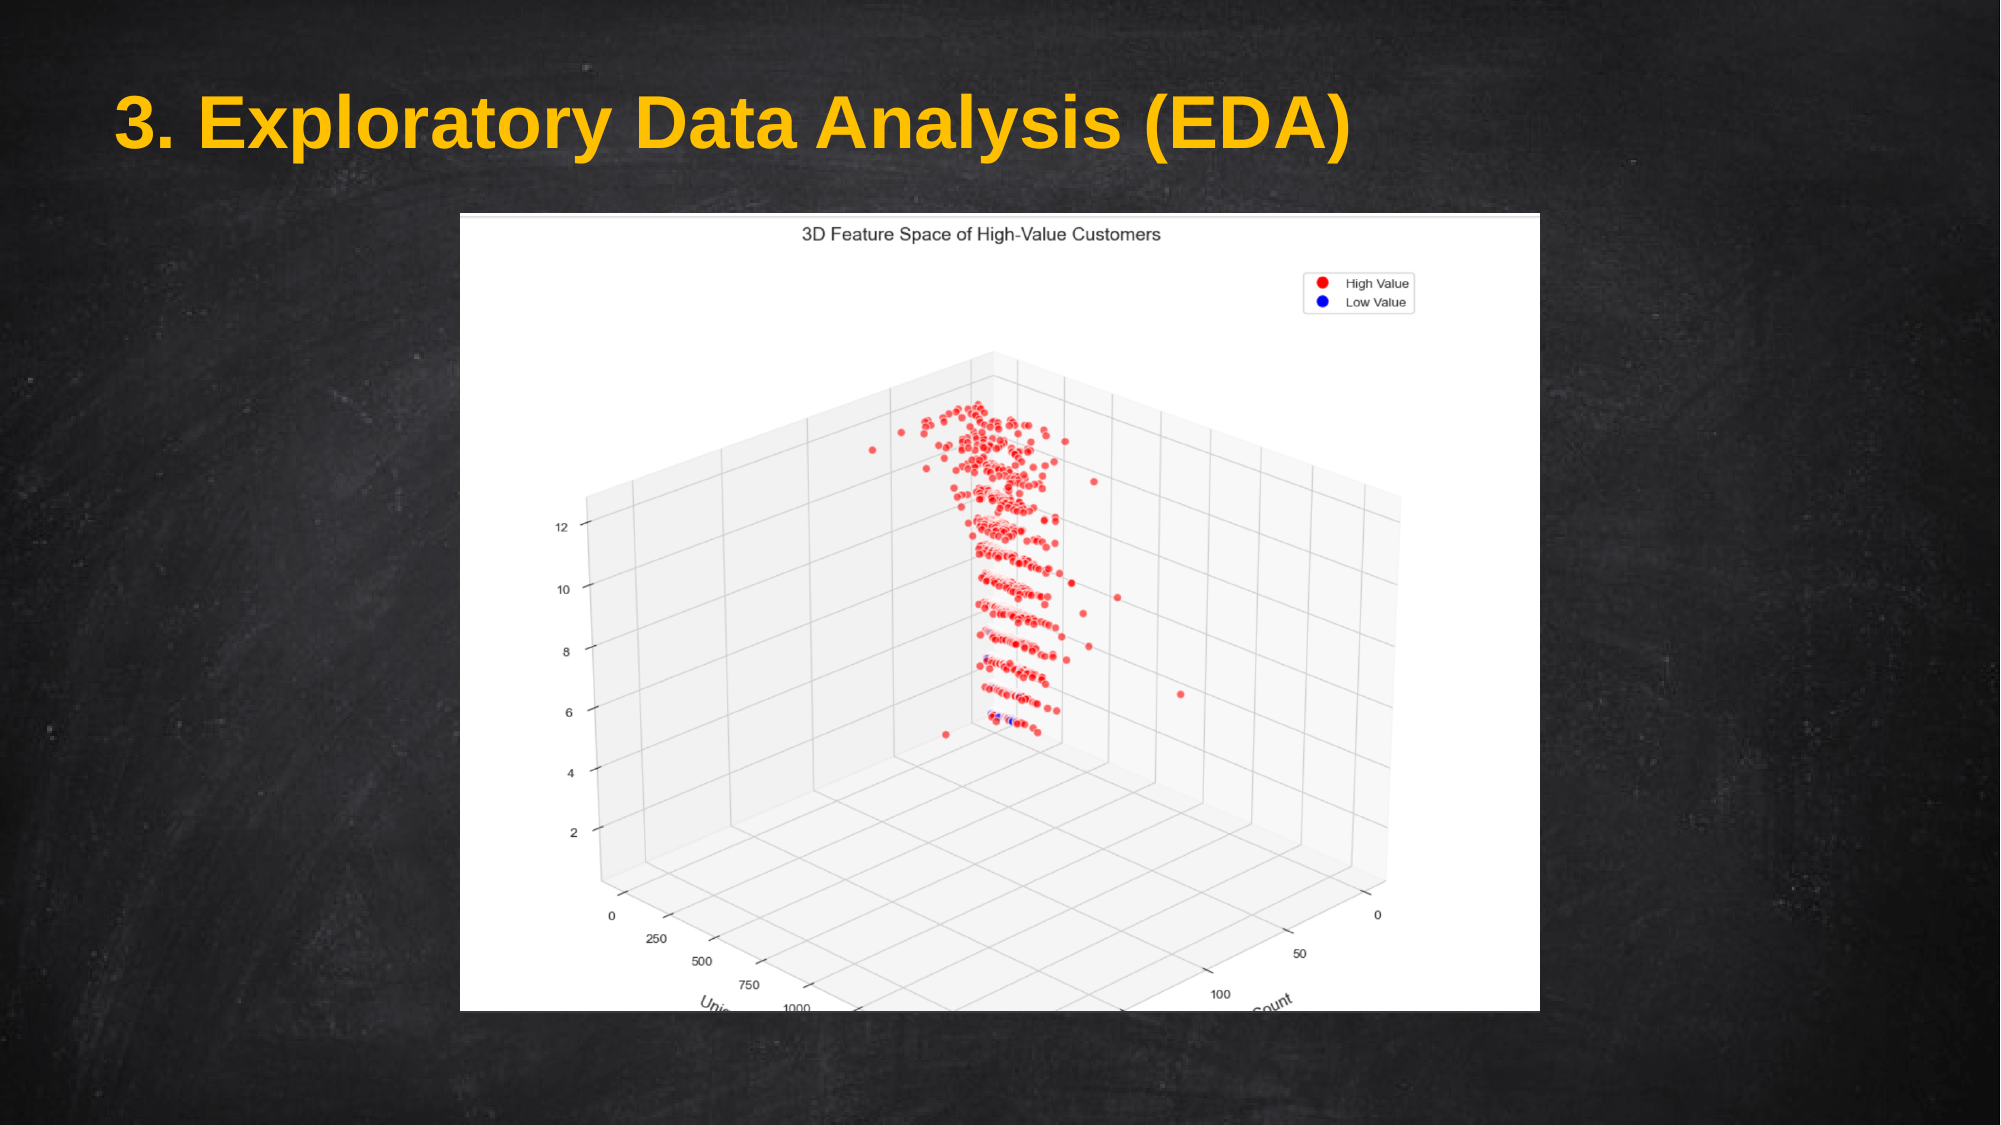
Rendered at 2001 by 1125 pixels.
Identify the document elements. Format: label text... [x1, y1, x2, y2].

title 3. Exploratory Data Analysis (EDA) [114, 59, 1886, 178]
picture [0, 0, 2000, 1125]
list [460, 213, 1540, 1013]
